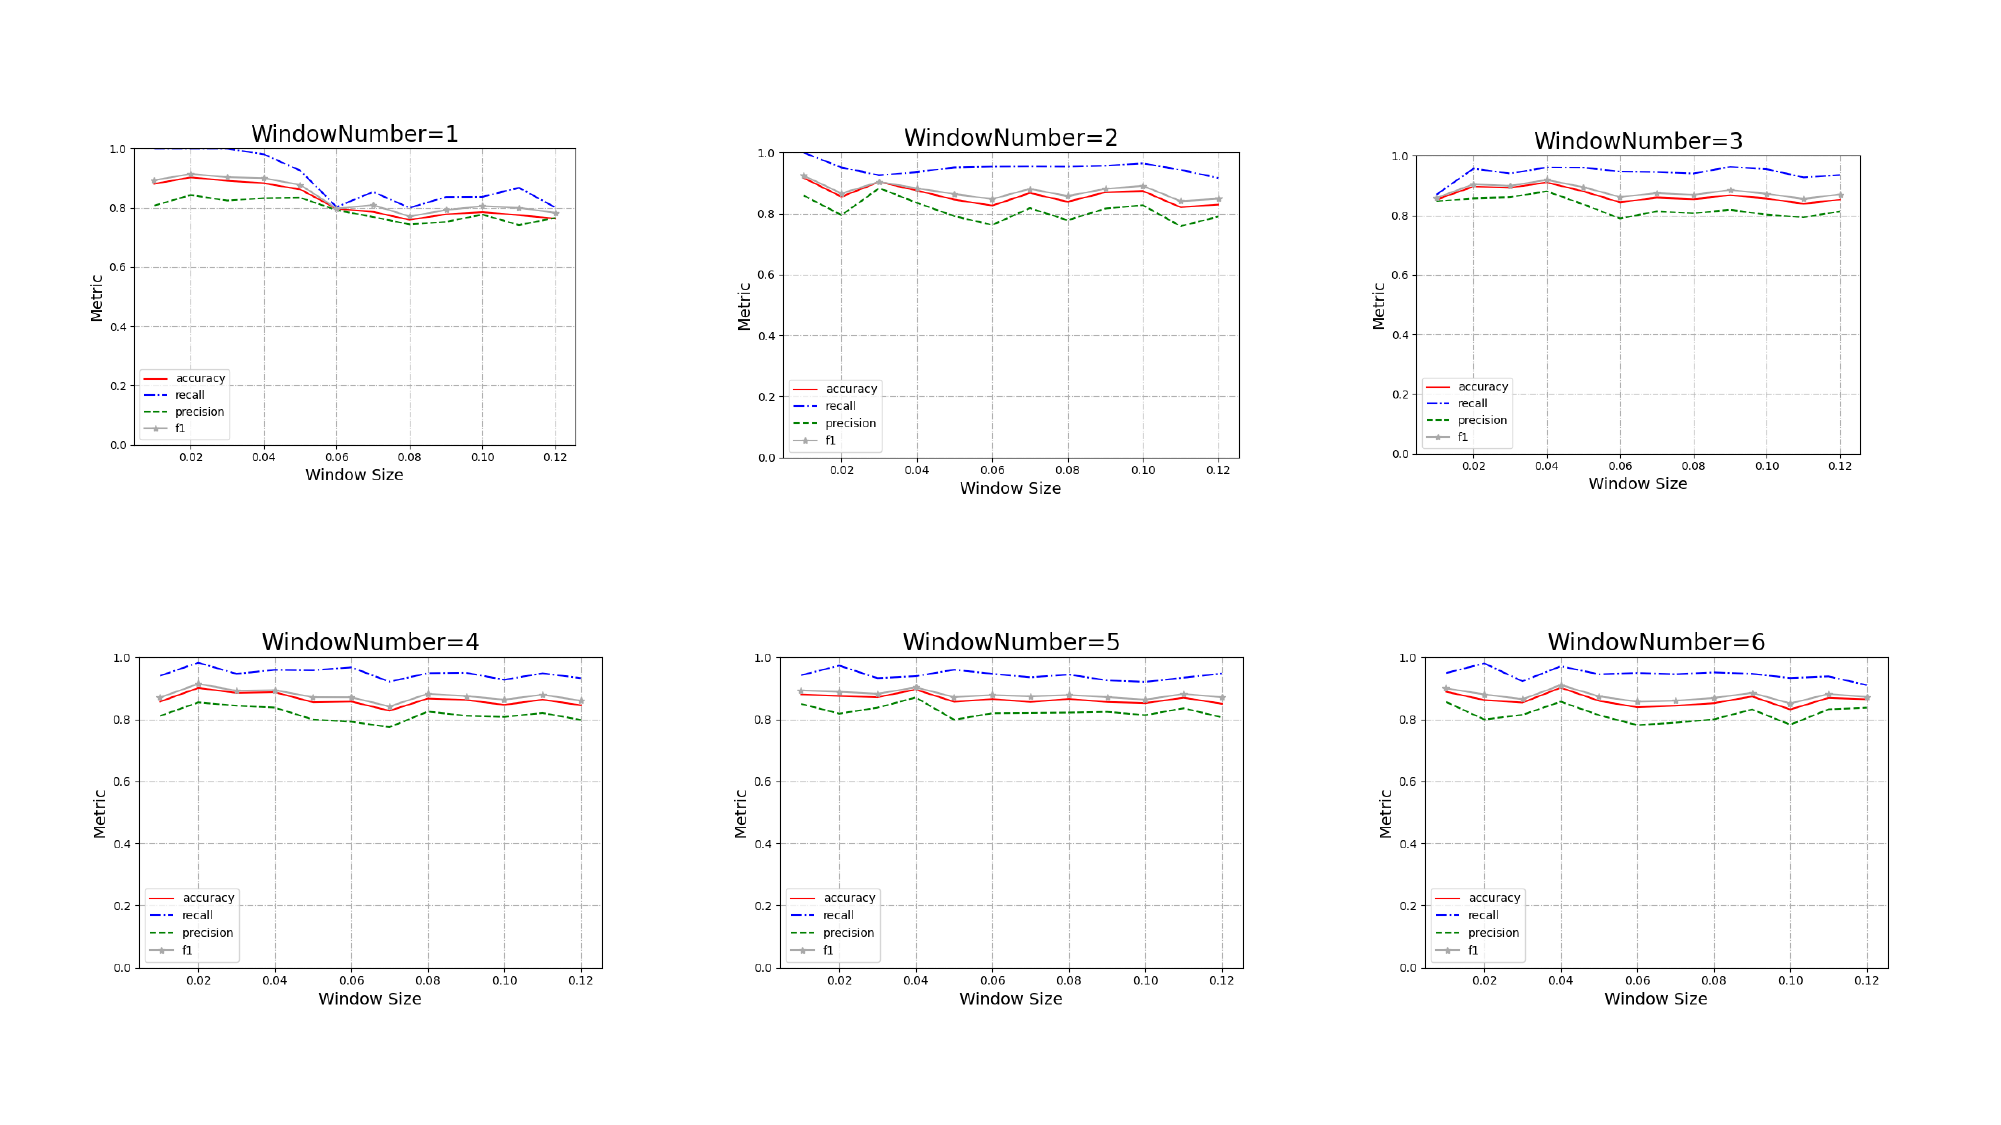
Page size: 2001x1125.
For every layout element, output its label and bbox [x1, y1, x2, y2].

picture [1359, 119, 1872, 505]
picture [1365, 619, 1900, 1020]
picture [76, 112, 587, 495]
picture [720, 619, 1255, 1020]
picture [724, 115, 1251, 509]
picture [79, 619, 614, 1020]
